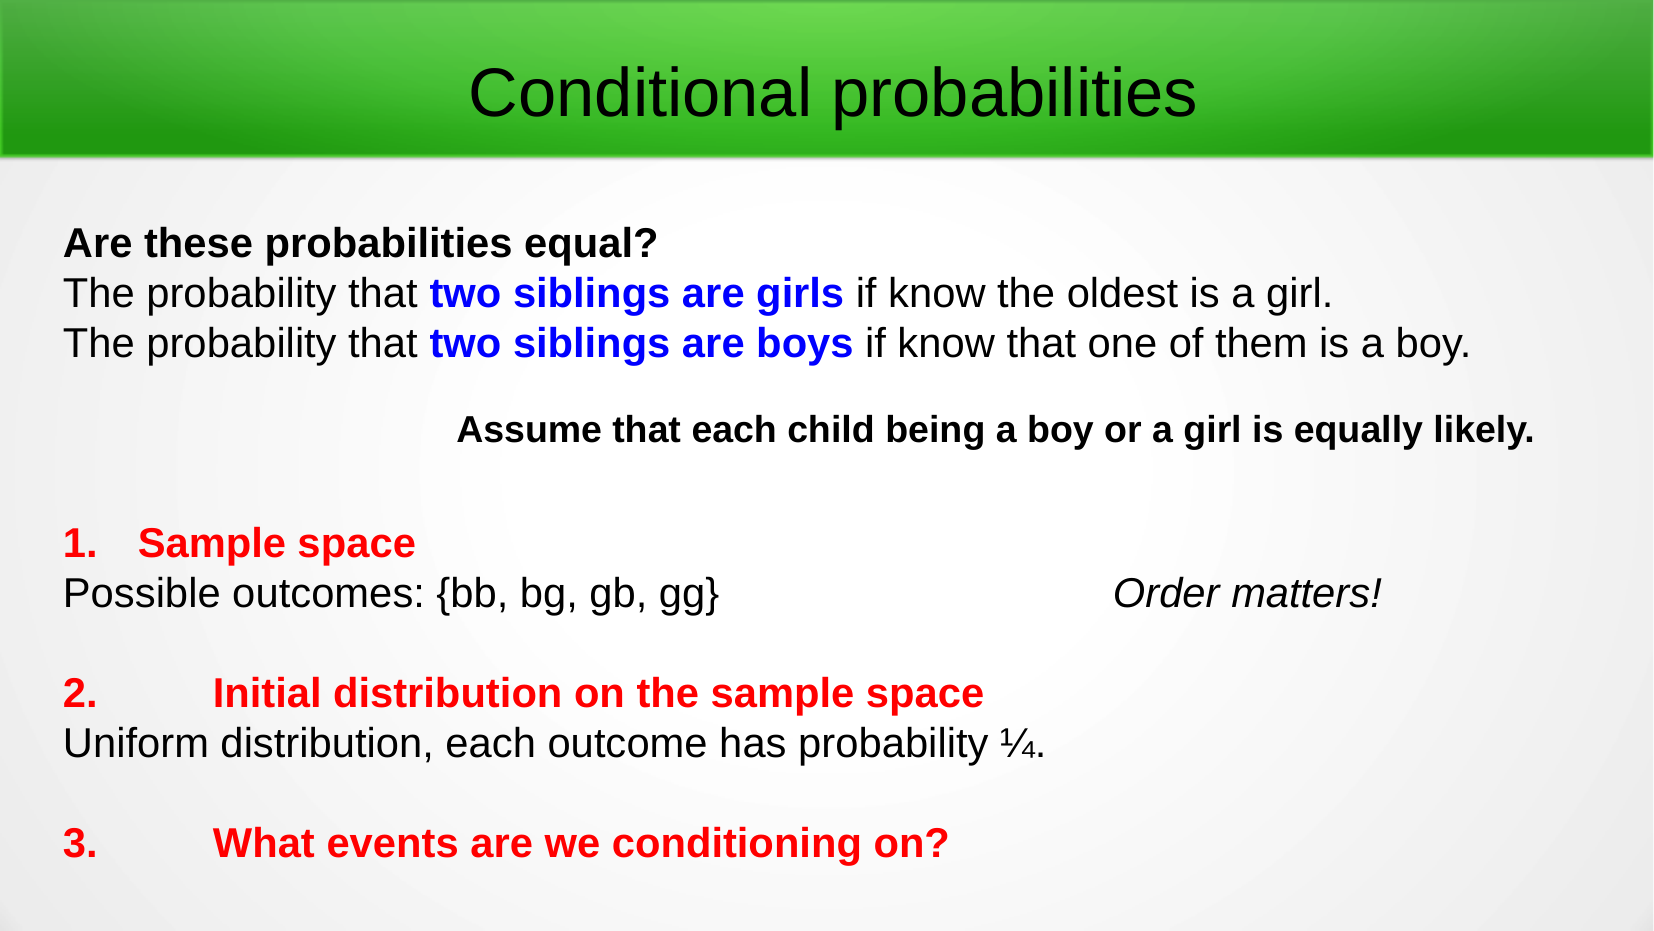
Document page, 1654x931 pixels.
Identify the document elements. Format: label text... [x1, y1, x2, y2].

text_box Assume that each child being a boy or a girl is equally likely. [441, 397, 1552, 458]
text_box Are these probabilities equal? The probability that two siblings are girls if know the oldest is a girl. The probability that two siblings are boys if know that one of them is a boy. Sample space Possible outcomes: {bb, bg, gb, gg} Order matters! 2. Initial distribution on the sample space Uniform distribution, each outcome has probability ¼. 3. What events are we conditioning on? [48, 208, 1654, 874]
picture [0, 0, 1654, 931]
text_box Conditional probabilities [48, 35, 1620, 142]
